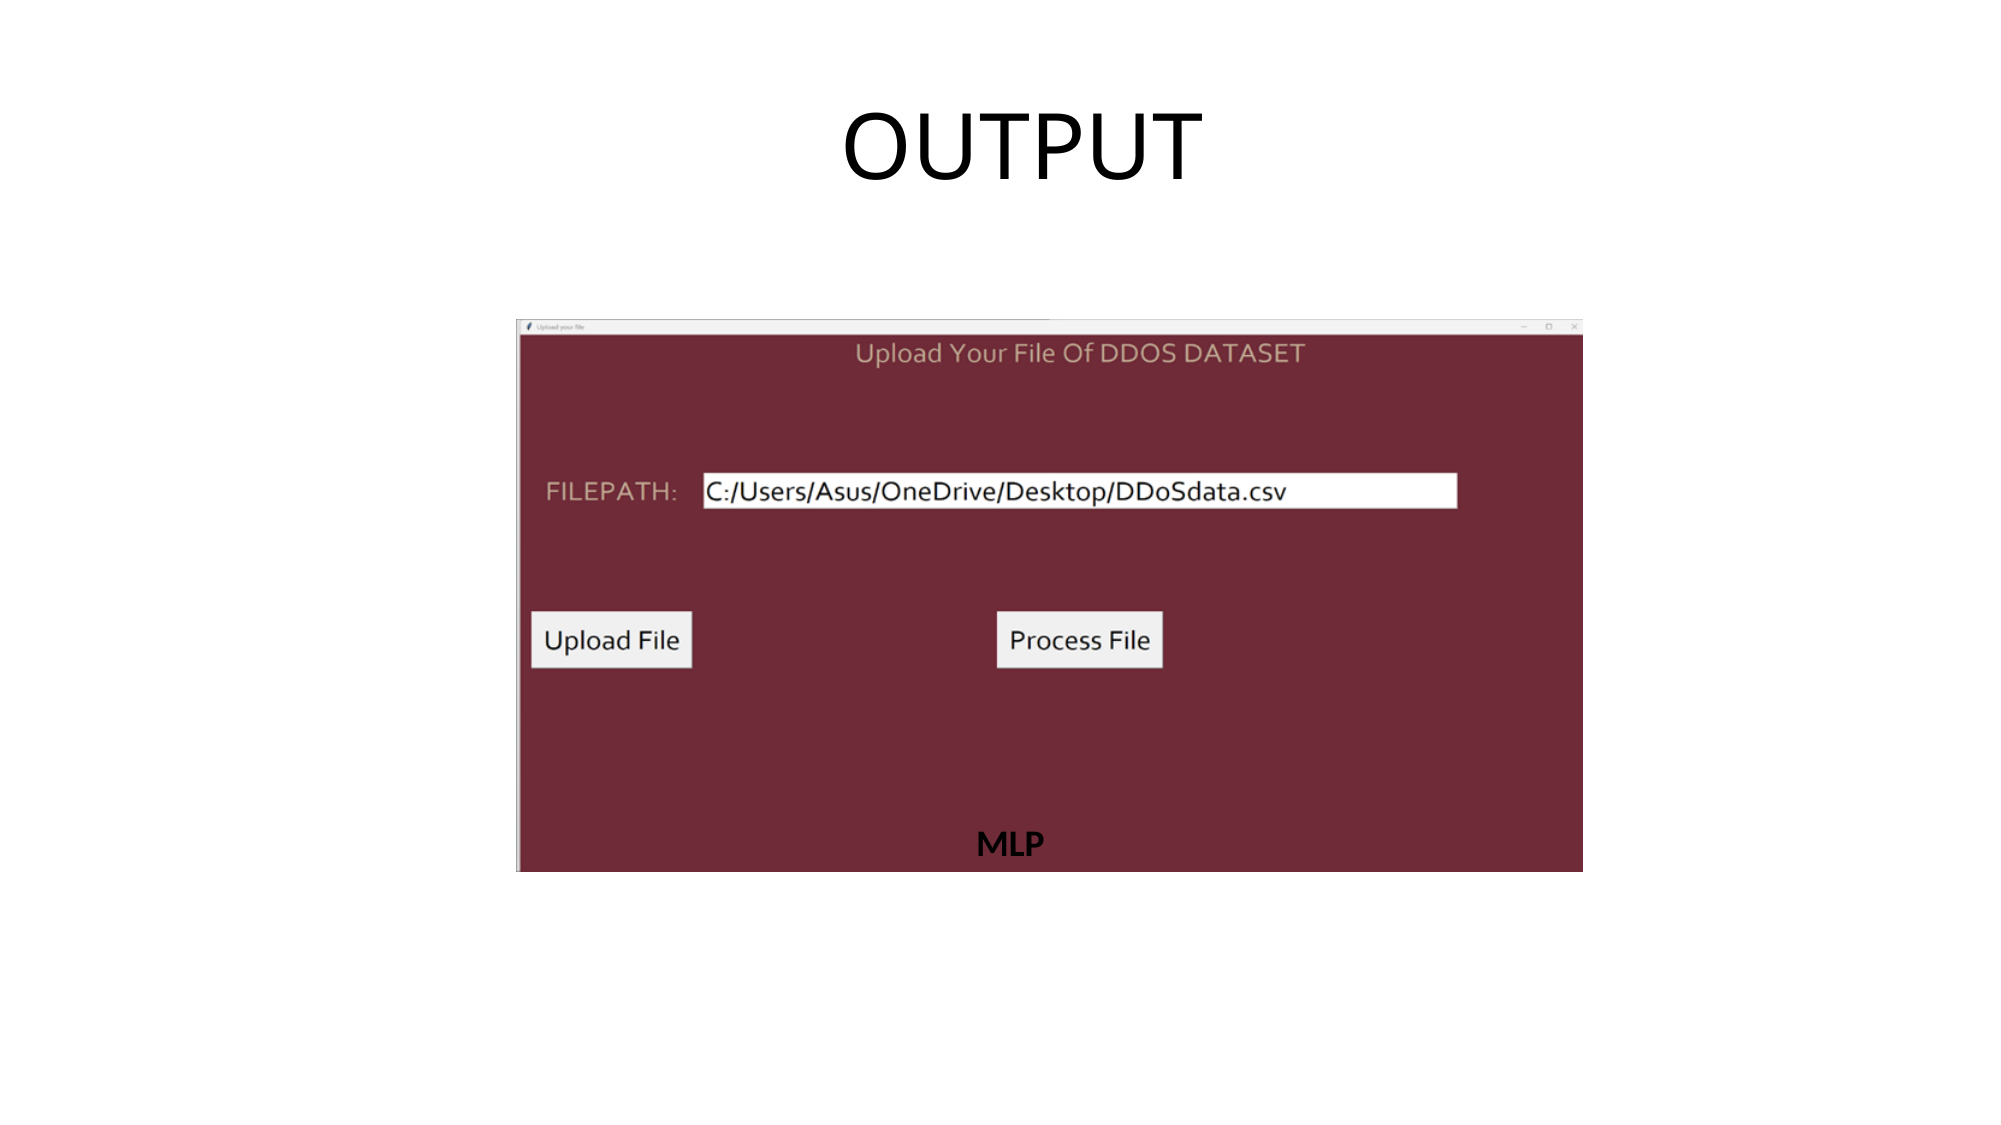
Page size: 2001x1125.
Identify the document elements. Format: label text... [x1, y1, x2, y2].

picture [516, 318, 1583, 873]
text_box OUTPUT [136, 80, 1909, 206]
